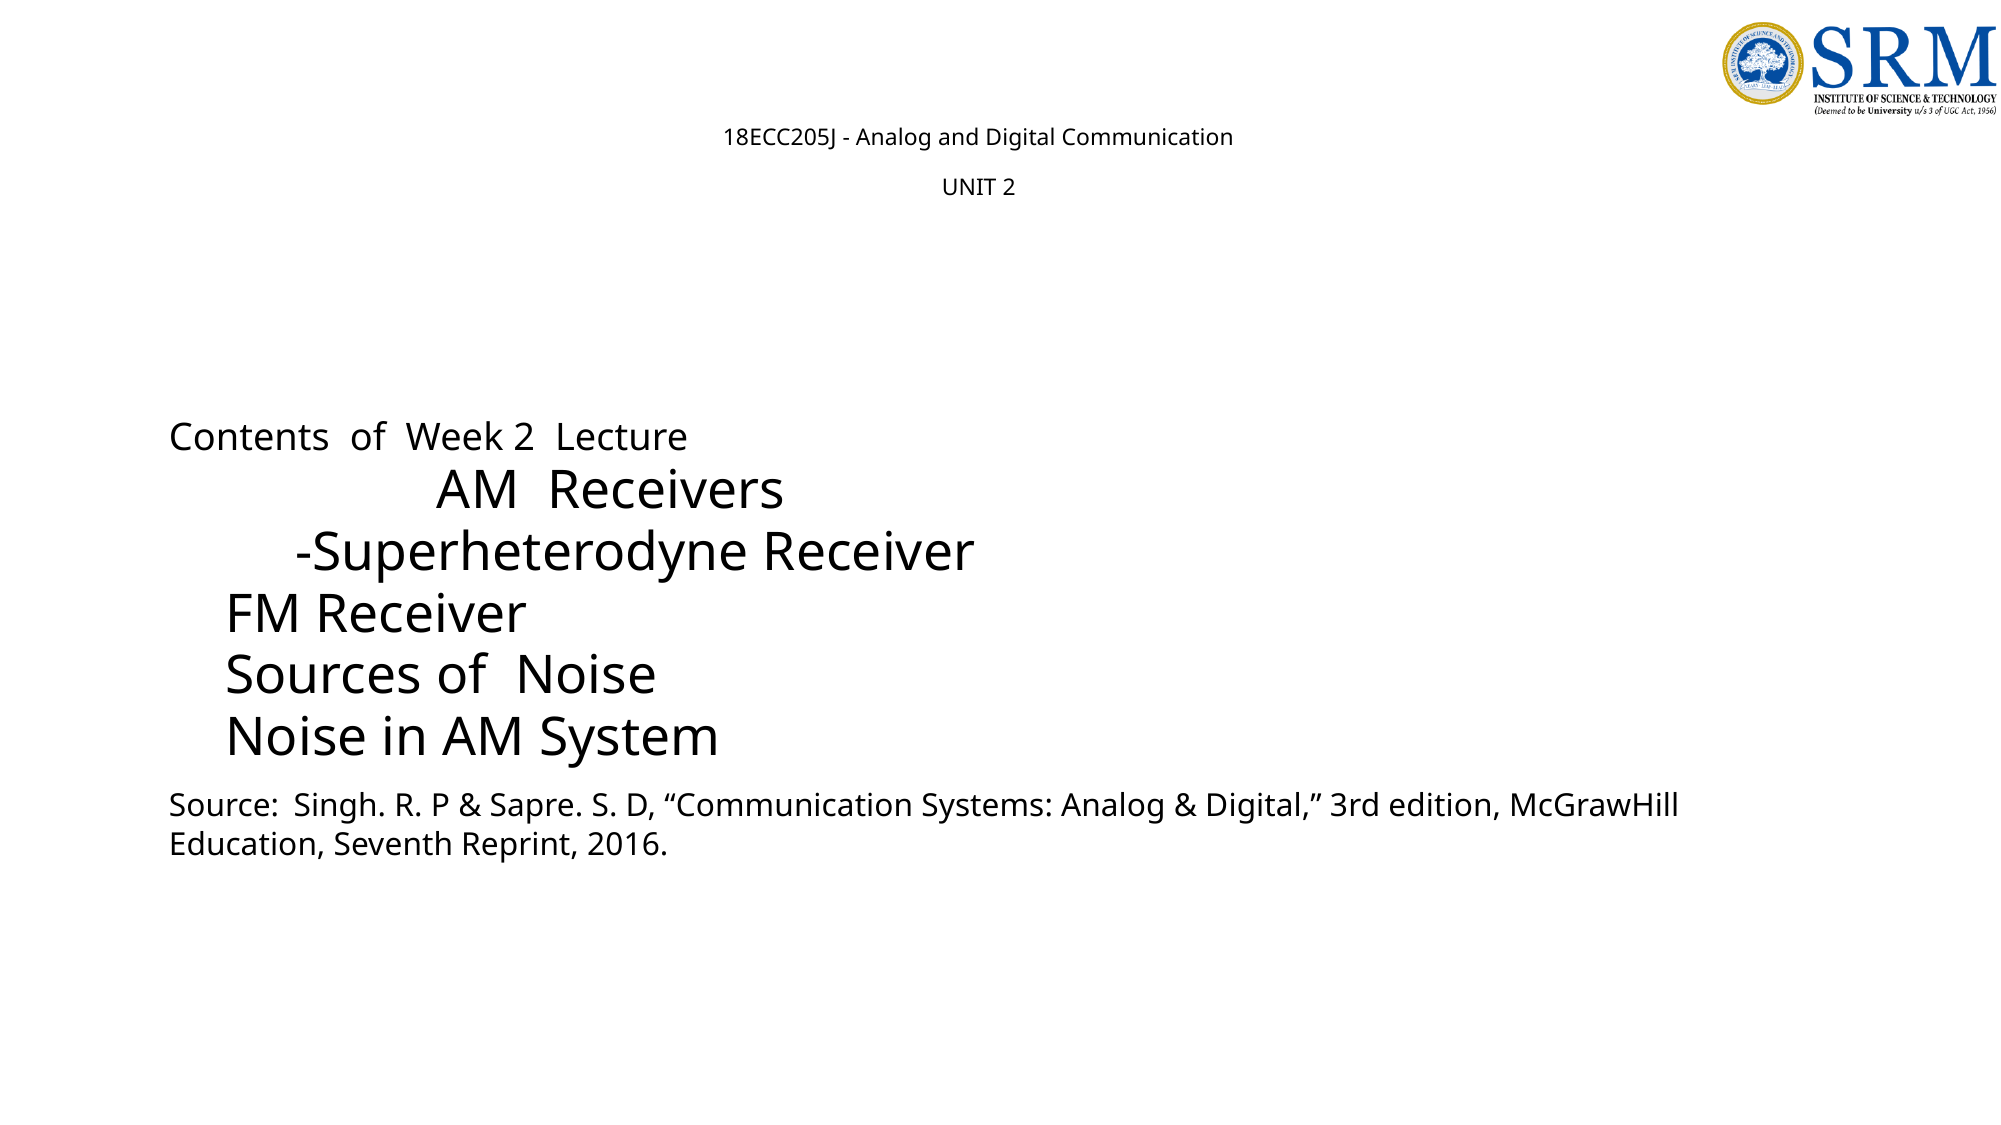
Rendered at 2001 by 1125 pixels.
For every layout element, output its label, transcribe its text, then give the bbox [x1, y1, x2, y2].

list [1721, 18, 2000, 117]
title 18ECC205J - Analog and Digital Communication UNIT 2 [116, 18, 1842, 237]
list Contents of Week 2 Lecture AM Receivers -Superheterodyne Receiver FM Receiver Sources of Noise Noise in AM System Source: Singh. R. P & Sapre. S. D, “Communication Systems: Analog & Digital,” 3rd edition, McGrawHill Education, Seventh Reprint, 2016. [153, 393, 1847, 880]
